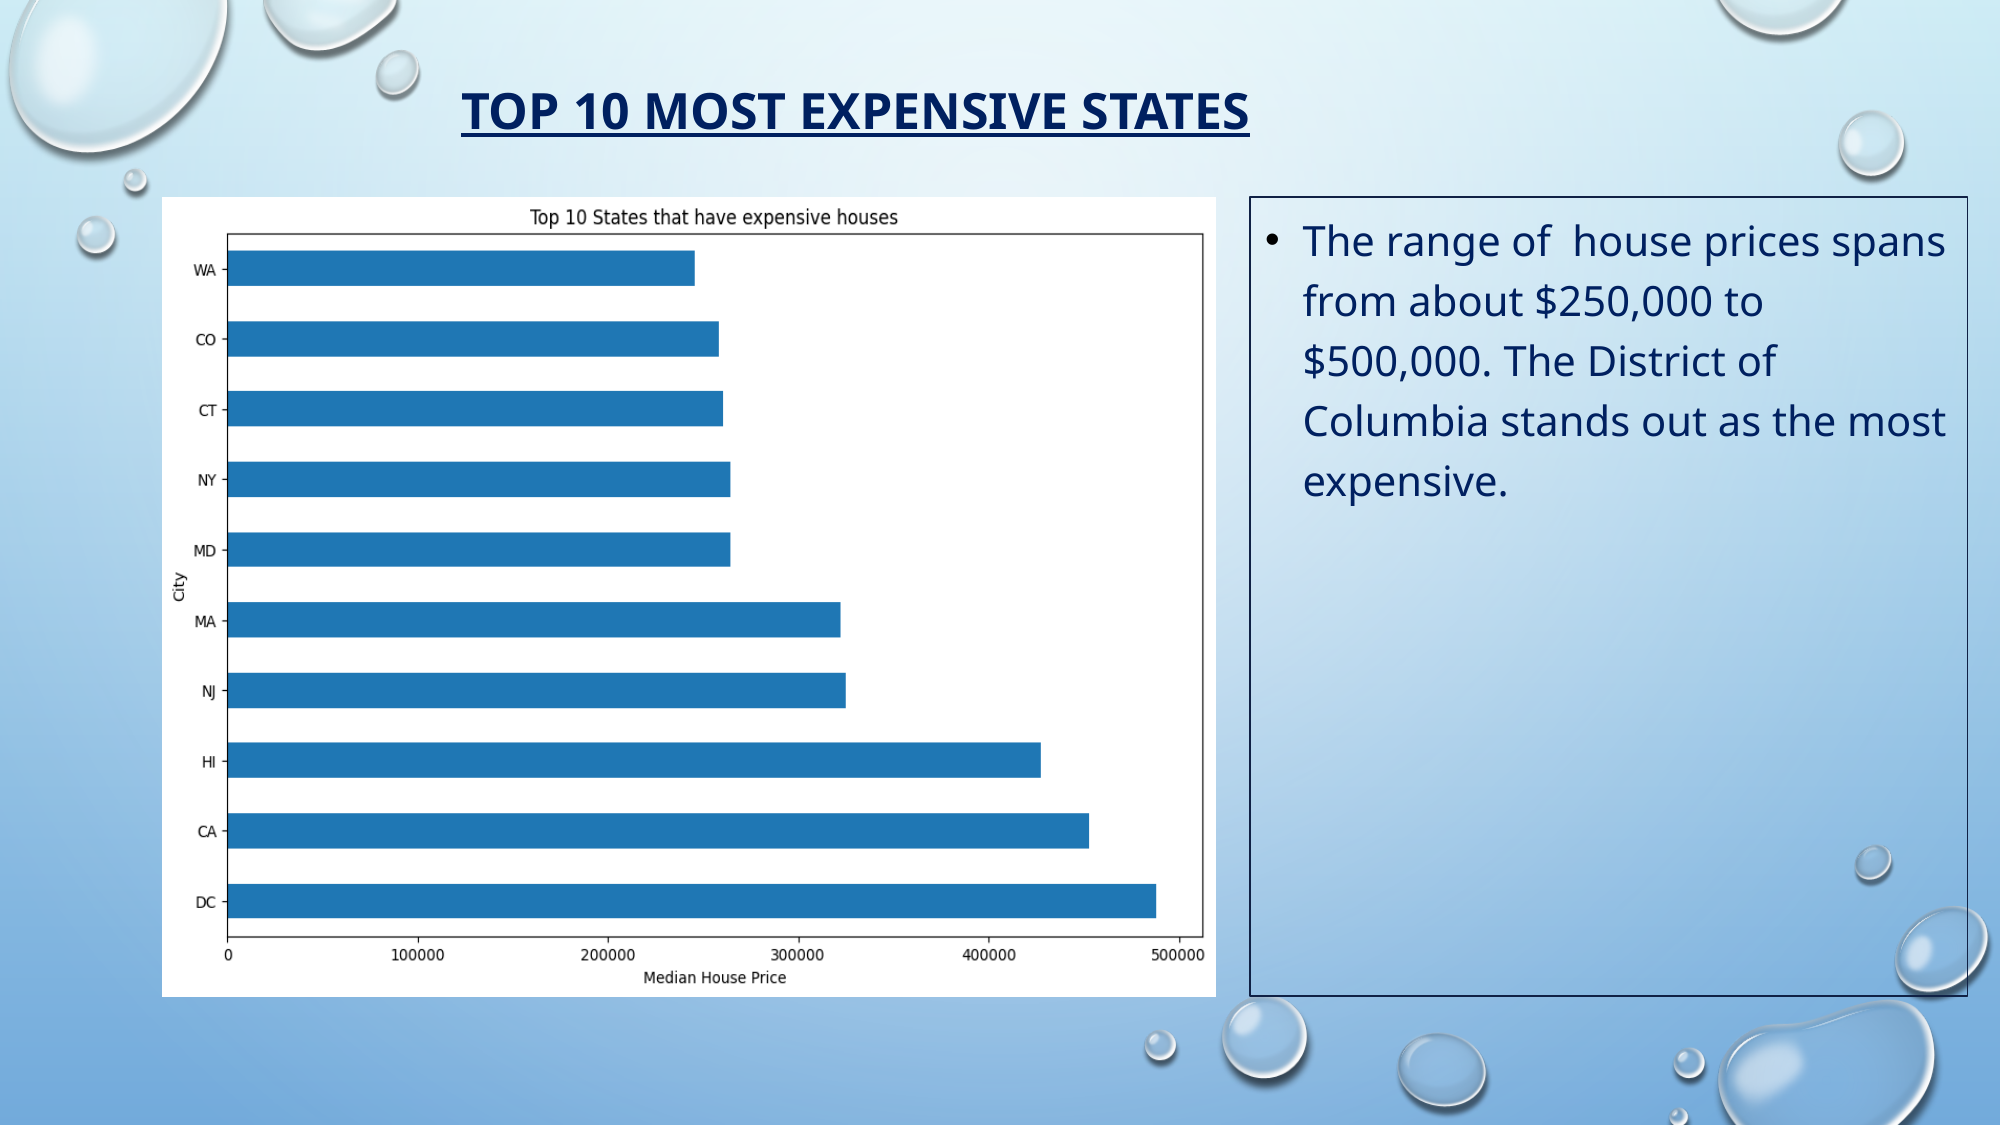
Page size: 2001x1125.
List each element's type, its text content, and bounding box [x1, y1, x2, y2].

picture [0, 0, 2000, 1125]
text_box TOP 10 MOST EXPENSIVE STATES [446, 71, 1447, 147]
list The range of house prices spans from about $250,000 to $500,000. The District of Columbia stands out as the most expensive. [1250, 197, 1968, 997]
